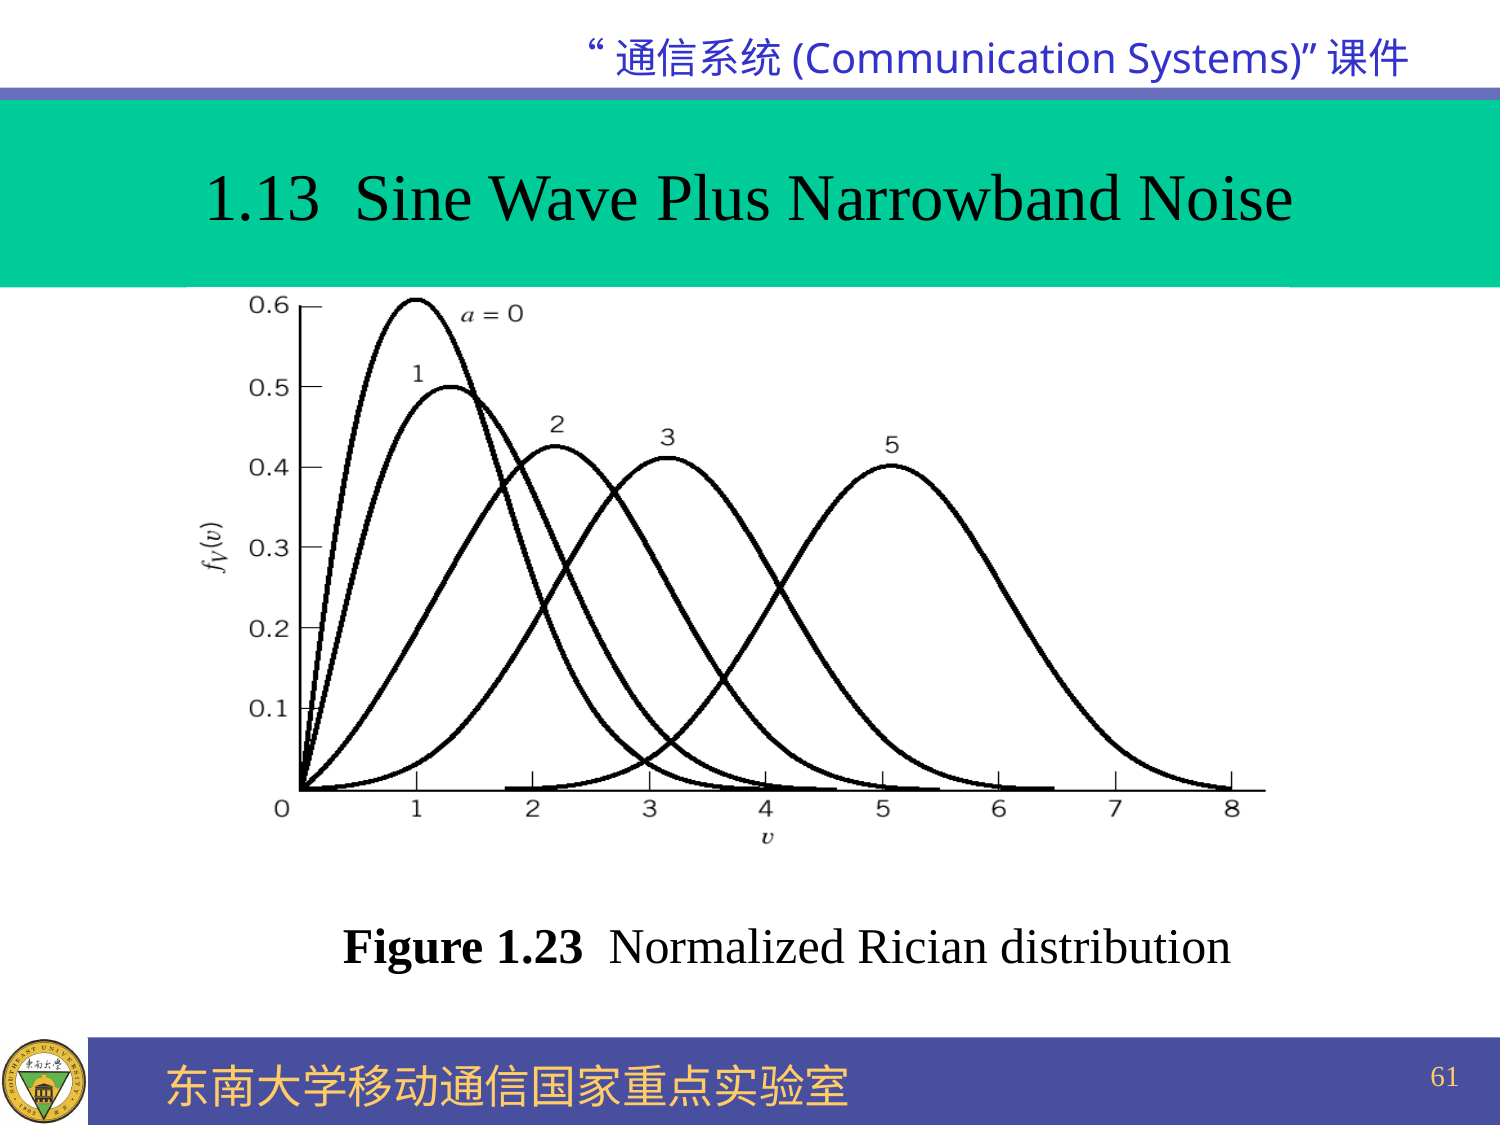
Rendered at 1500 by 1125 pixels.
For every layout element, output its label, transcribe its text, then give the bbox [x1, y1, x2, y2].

slide_number 61 [1299, 1050, 1475, 1125]
text_box 1.13 Sine Wave Plus Narrowband Noise [0, 99, 1500, 288]
picture [0, 1038, 88, 1125]
picture [187, 287, 1289, 851]
text_box Figure 1.23 Normalized Rician distribution [99, 912, 1425, 1013]
